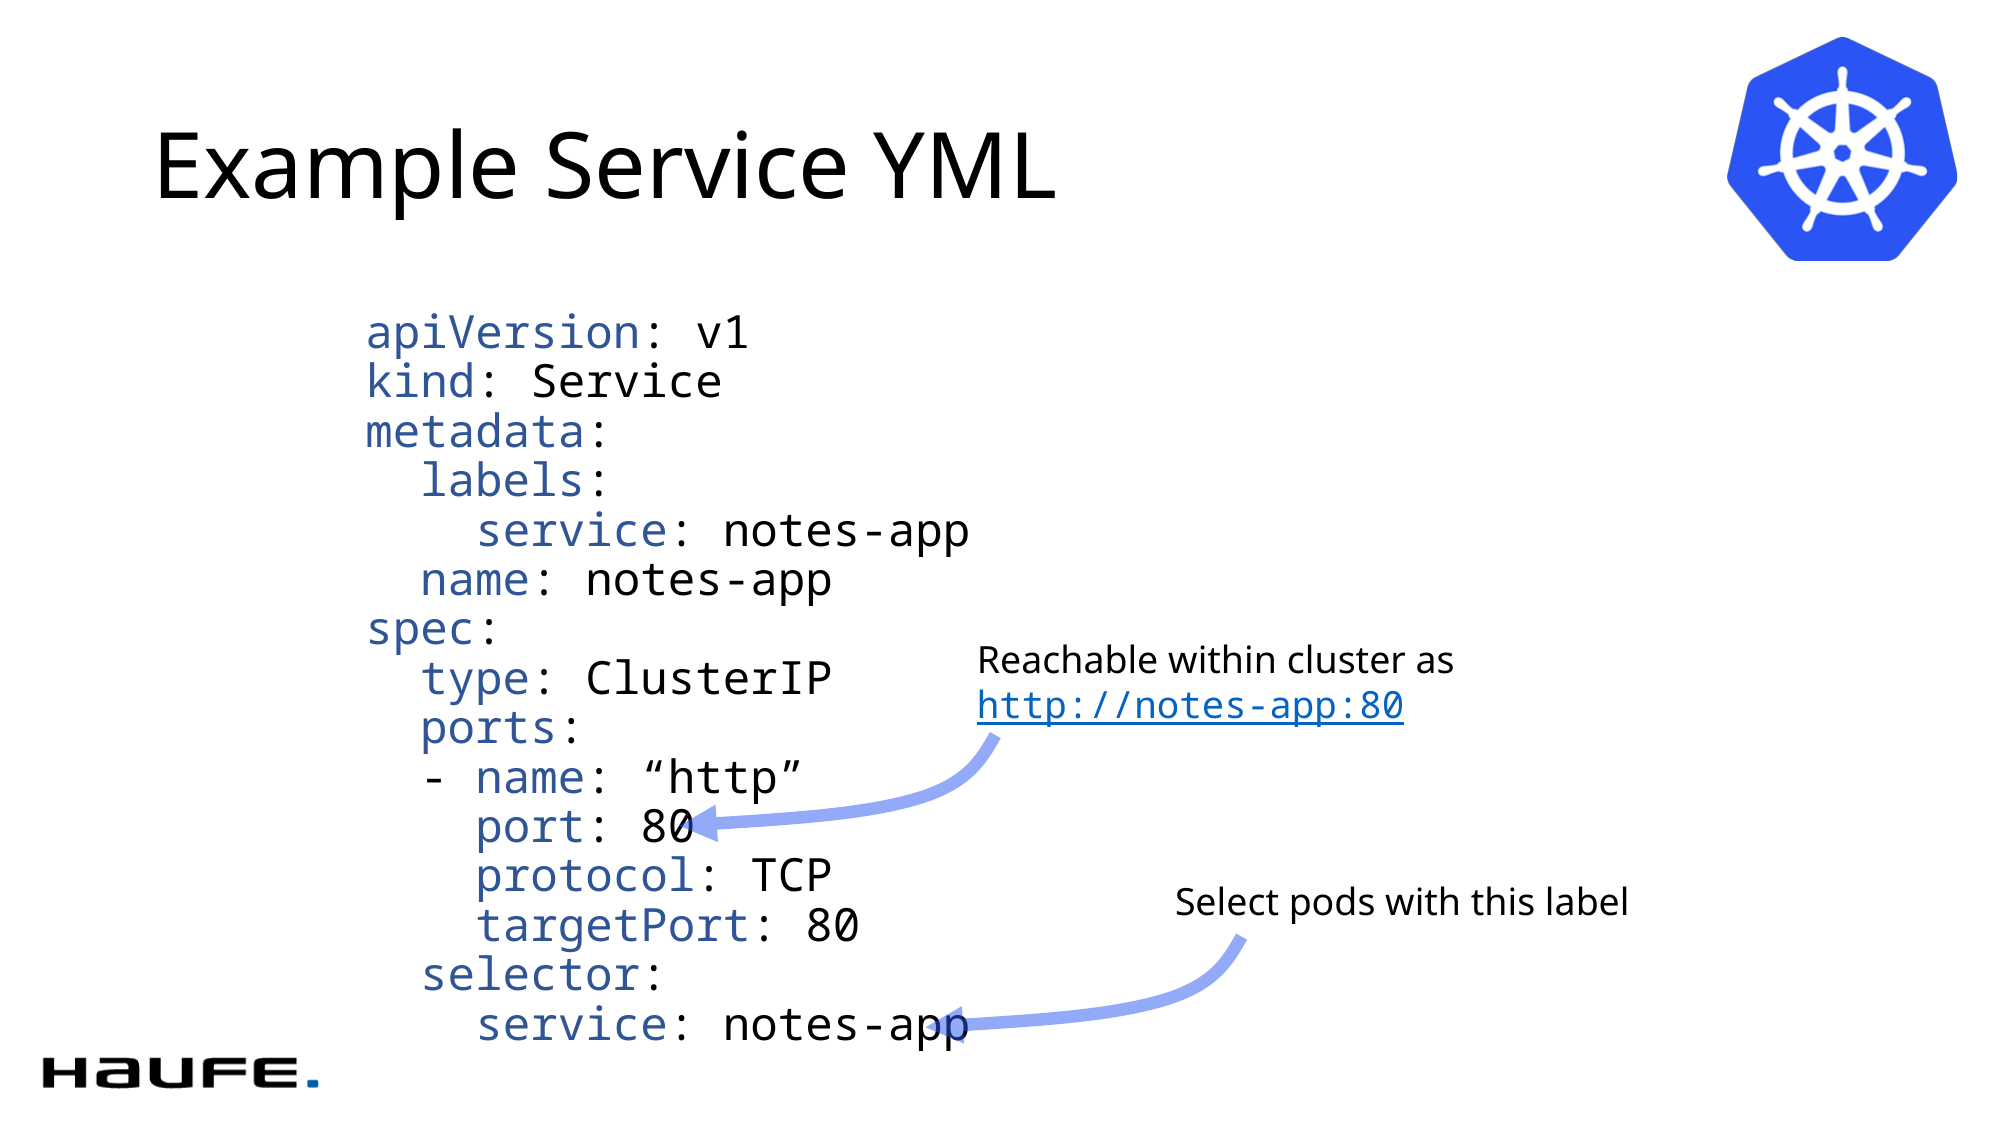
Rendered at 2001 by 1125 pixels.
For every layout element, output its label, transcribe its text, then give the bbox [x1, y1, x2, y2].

text_box [925, 936, 1243, 1033]
picture [1727, 37, 1958, 261]
list apiVersion: v1 kind: Service metadata: labels: service: notes-app name: notes-app spec: type: ClusterIP ports: - name: “http” port: 80 protocol: TCP targetPort: 80 selector: service: notes-app [350, 301, 1286, 1058]
text_box Reachable within cluster as http://notes-app:80 [962, 628, 1471, 740]
text_box [679, 734, 996, 832]
text_box Select pods with this label [1160, 870, 1646, 930]
title Example Service YML [137, 59, 1863, 278]
picture [0, 1014, 362, 1125]
